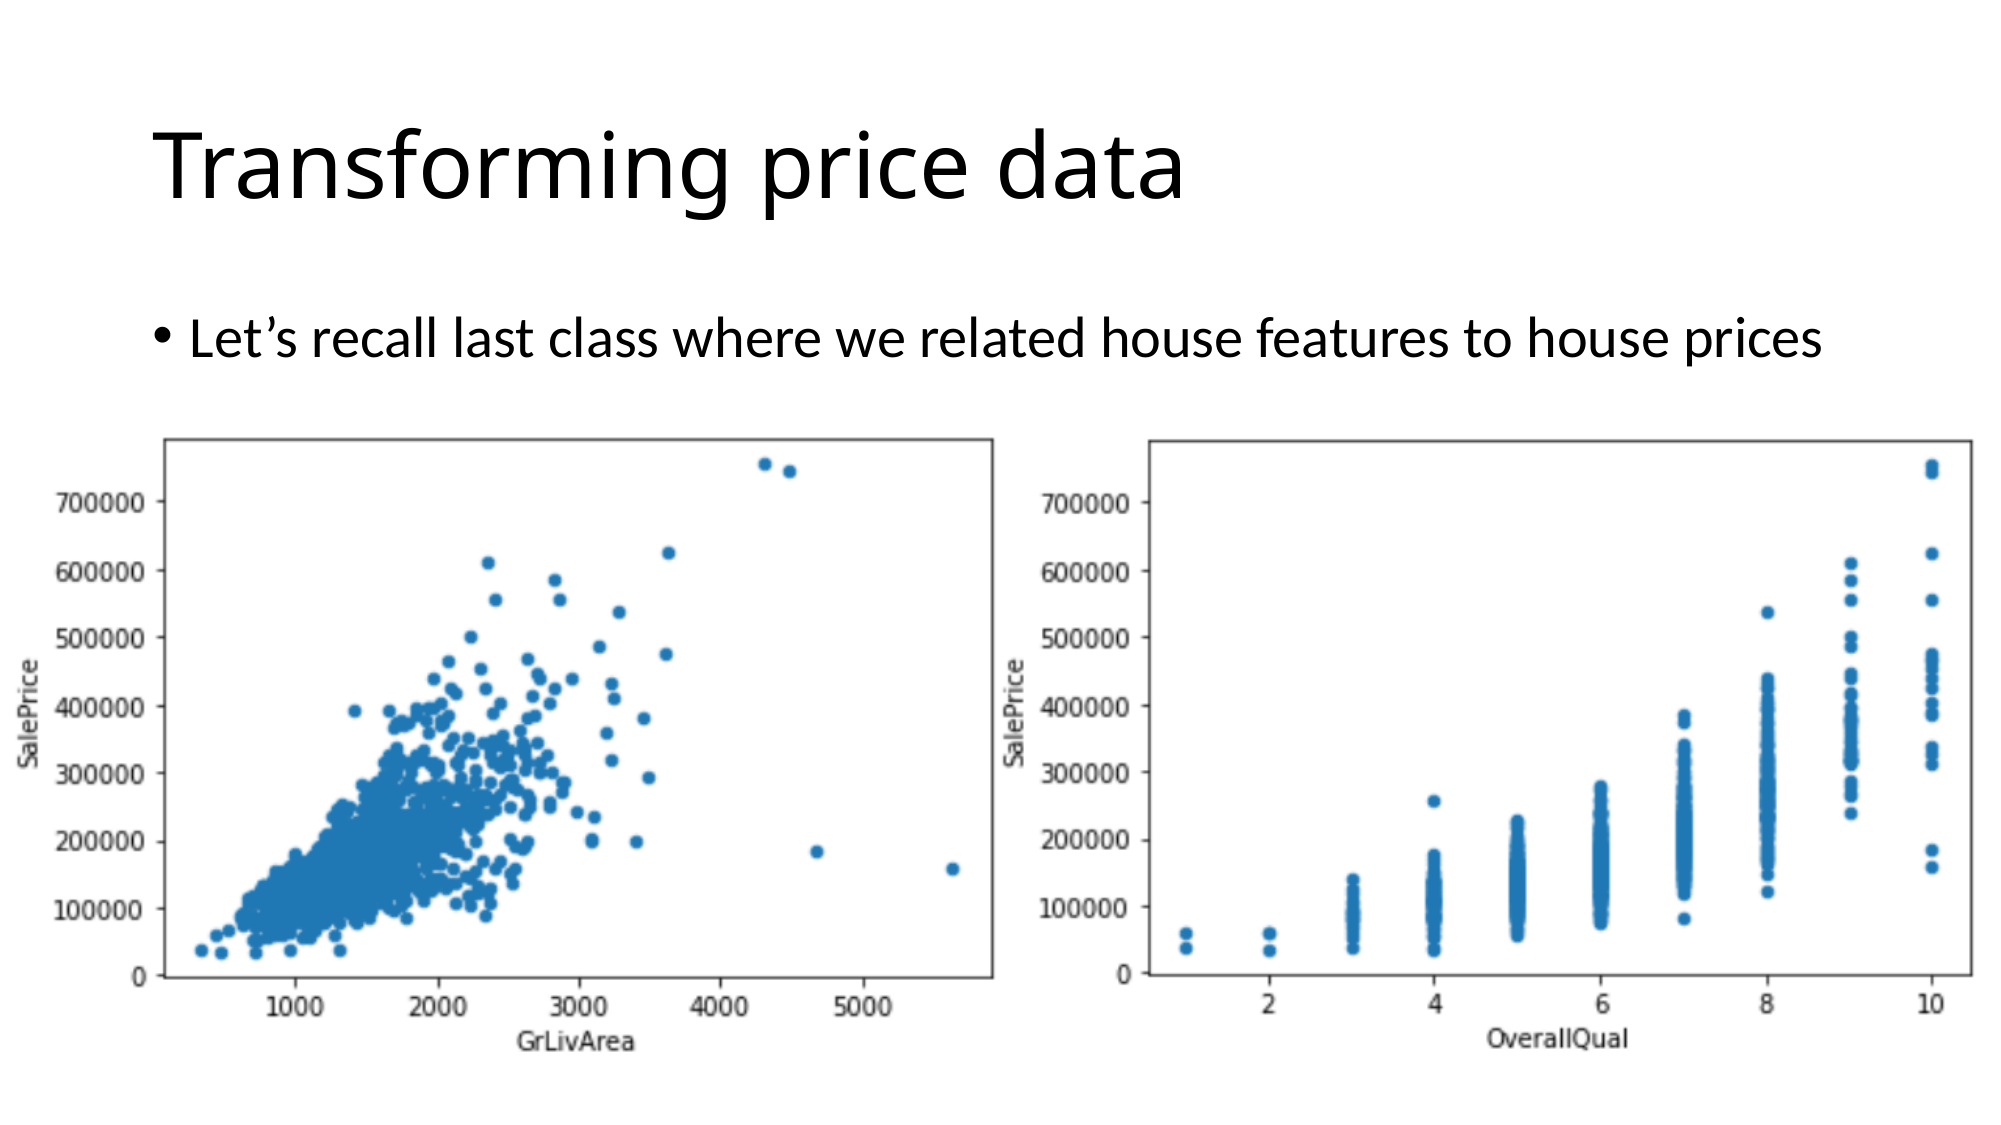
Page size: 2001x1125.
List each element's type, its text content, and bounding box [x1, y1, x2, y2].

picture [10, 427, 1982, 1066]
list Let’s recall last class where we related house features to house prices [137, 299, 1863, 386]
title Transforming price data [137, 59, 1863, 278]
